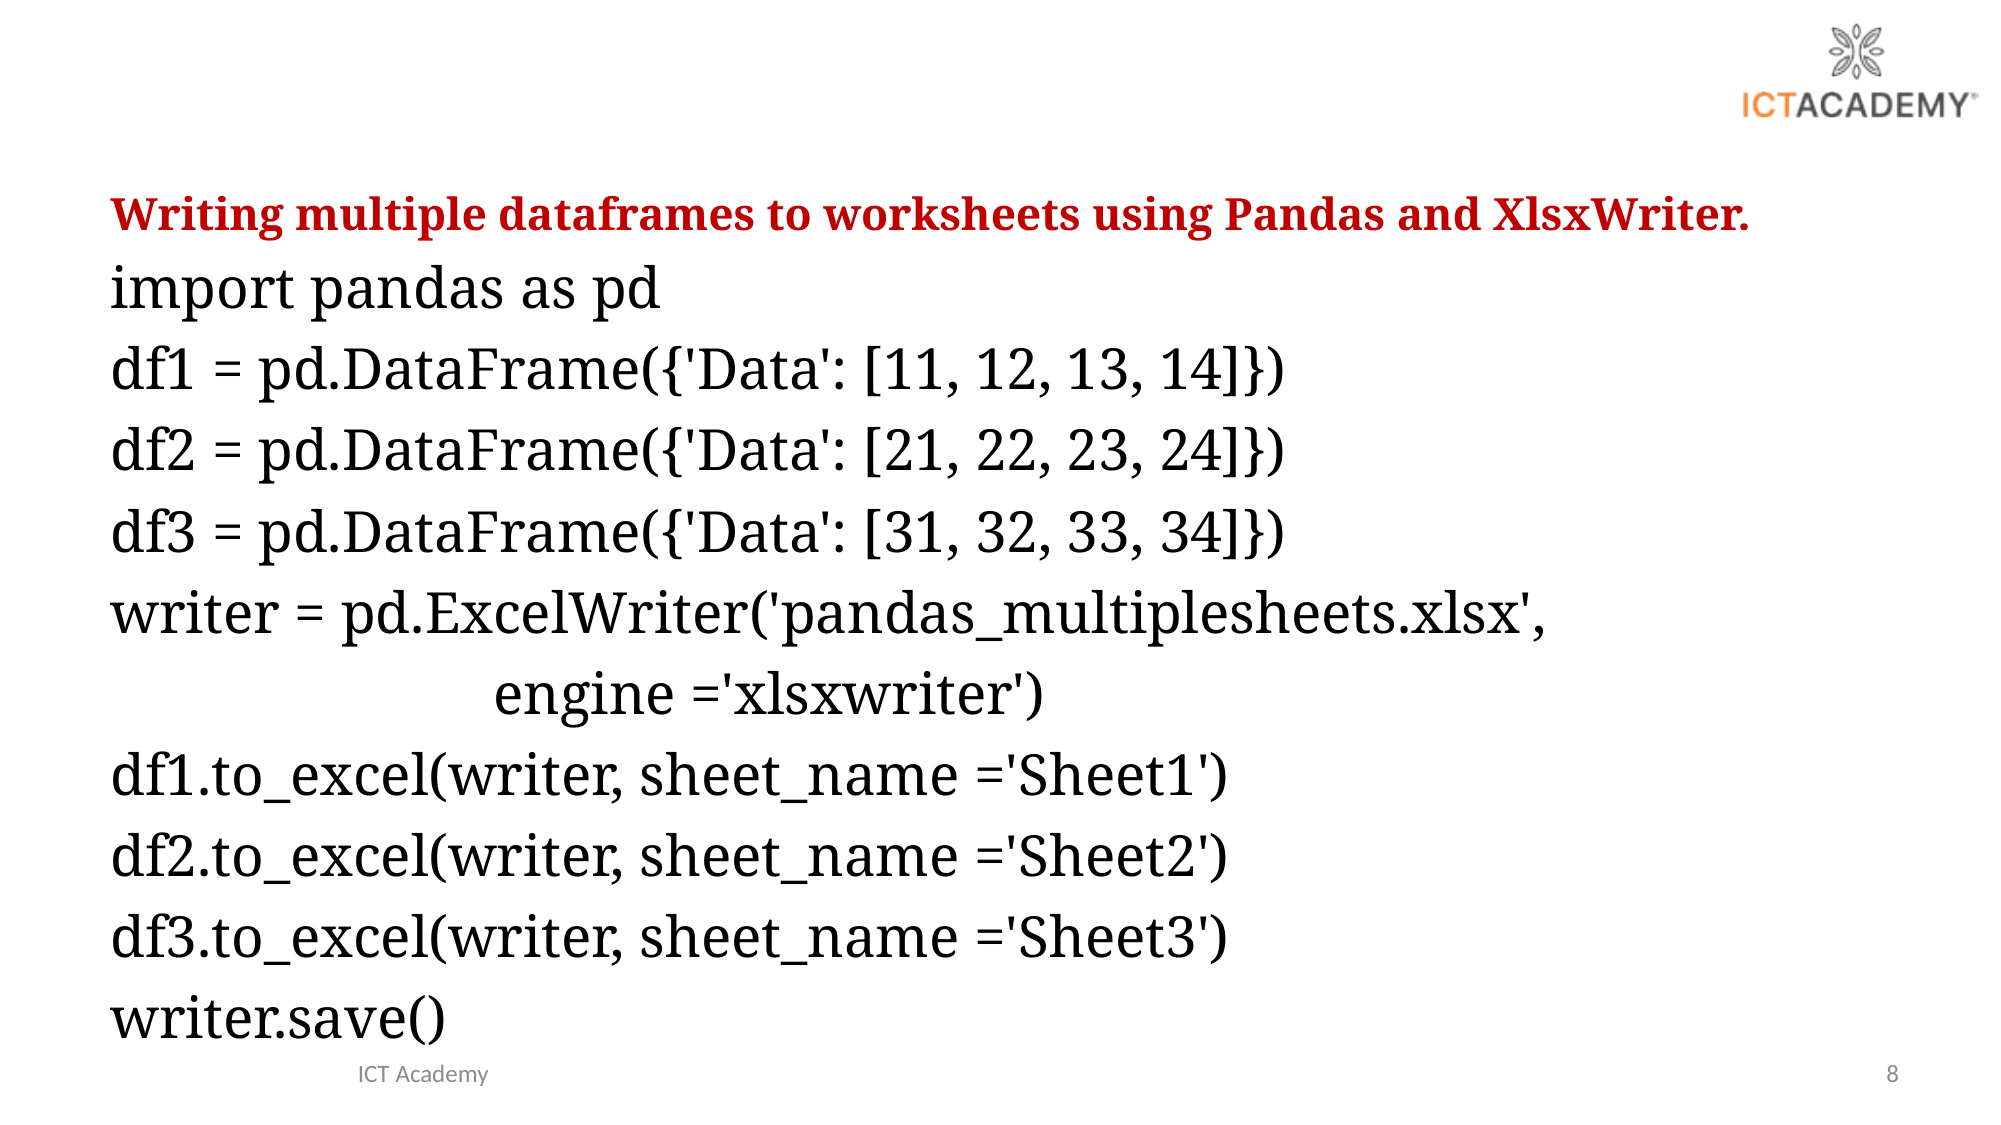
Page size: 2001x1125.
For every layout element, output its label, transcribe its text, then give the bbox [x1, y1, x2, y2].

slide_number 8 [1464, 1042, 1915, 1103]
picture [1743, 22, 1979, 120]
footer ICT Academy [85, 1042, 761, 1103]
list Writing multiple dataframes to worksheets using Pandas and XlsxWriter. import pandas as pd df1 = pd.DataFrame({'Data': [11, 12, 13, 14]}) df2 = pd.DataFrame({'Data': [21, 22, 23, 24]}) df3 = pd.DataFrame({'Data': [31, 32, 33, 34]}) writer = pd.ExcelWriter('pandas_multiplesheets.xlsx', engine ='xlsxwriter') df1.to_excel(writer, sheet_name ='Sheet1') df2.to_excel(writer, sheet_name ='Sheet2') df3.to_excel(writer, sheet_name ='Sheet3') writer.save() [95, 184, 1905, 1066]
